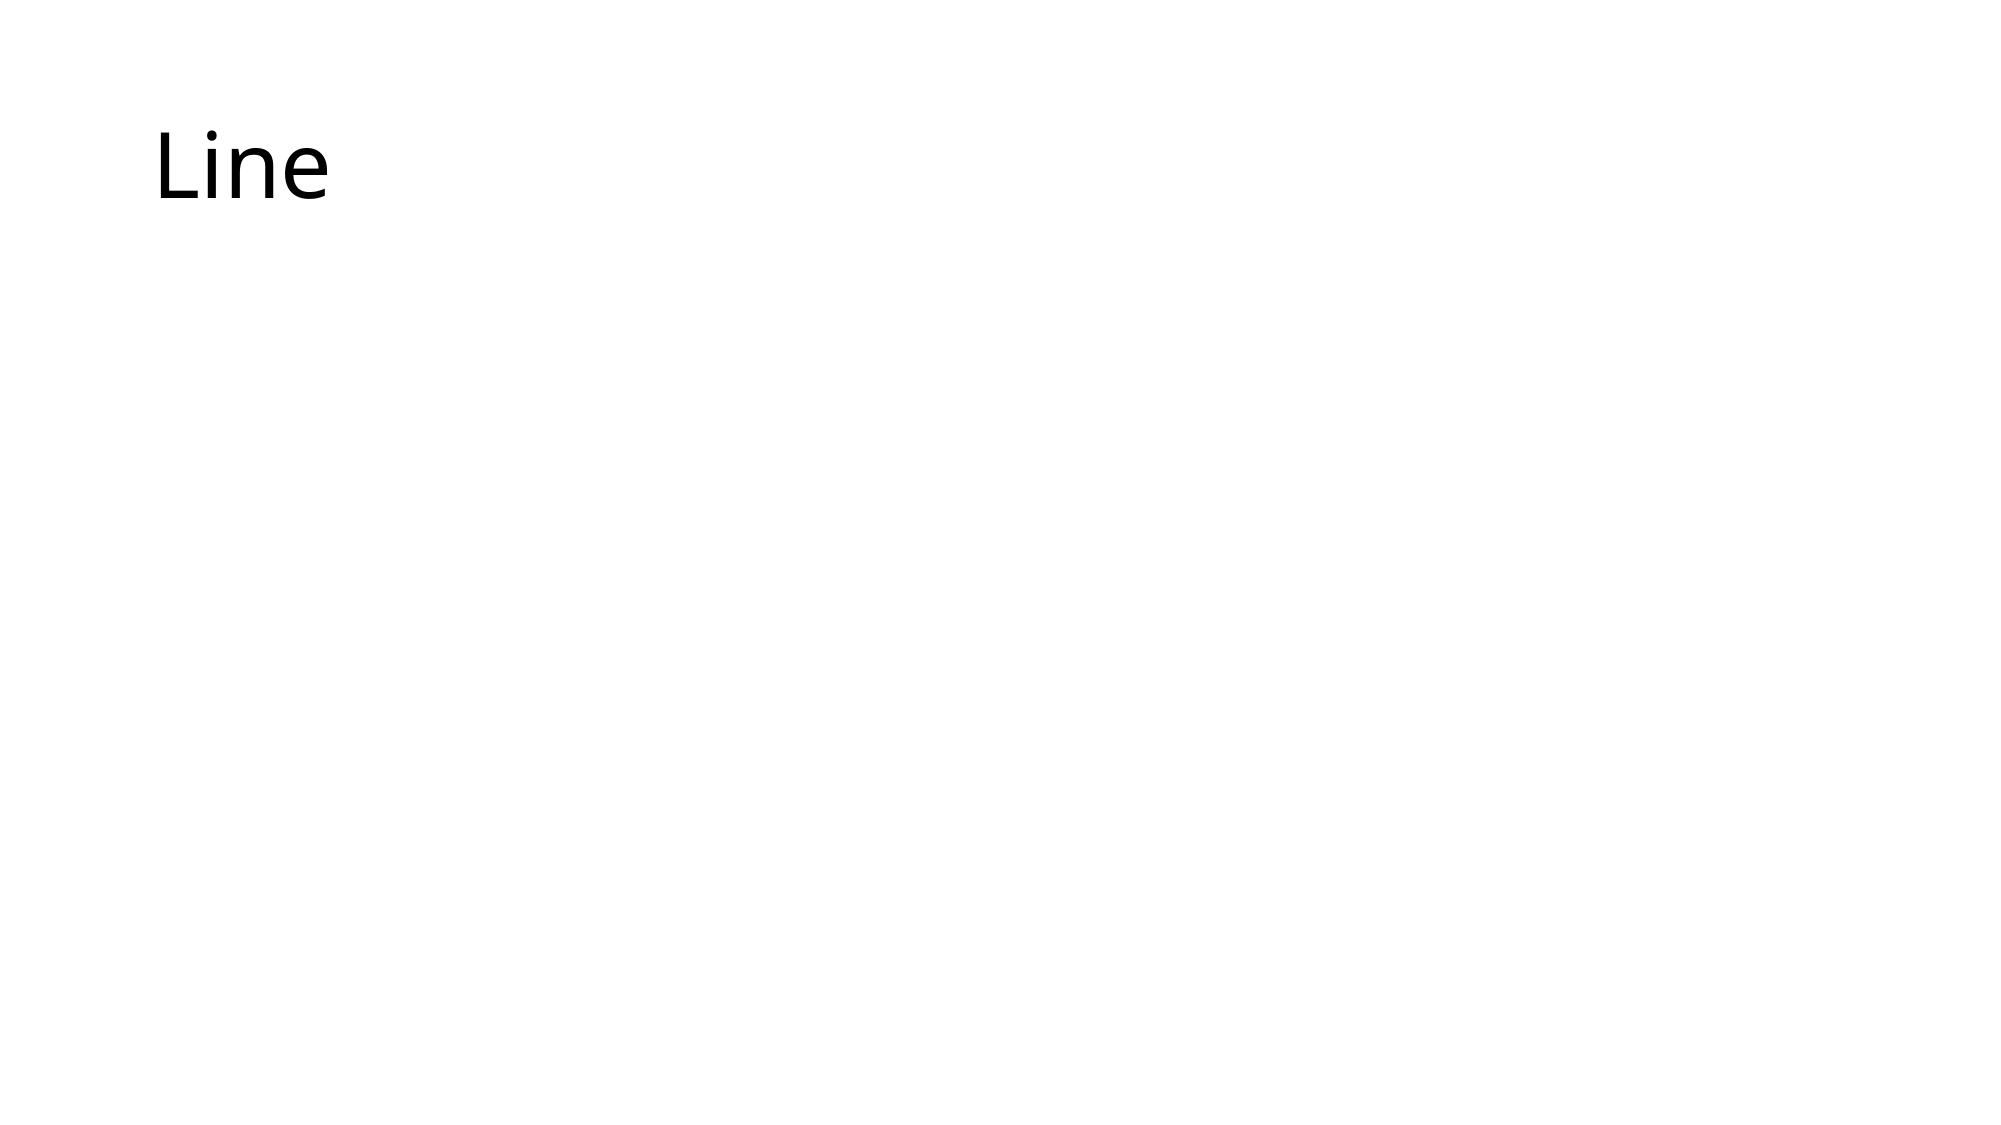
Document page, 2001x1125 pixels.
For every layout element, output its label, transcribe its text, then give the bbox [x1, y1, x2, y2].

title Line [137, 59, 1863, 278]
